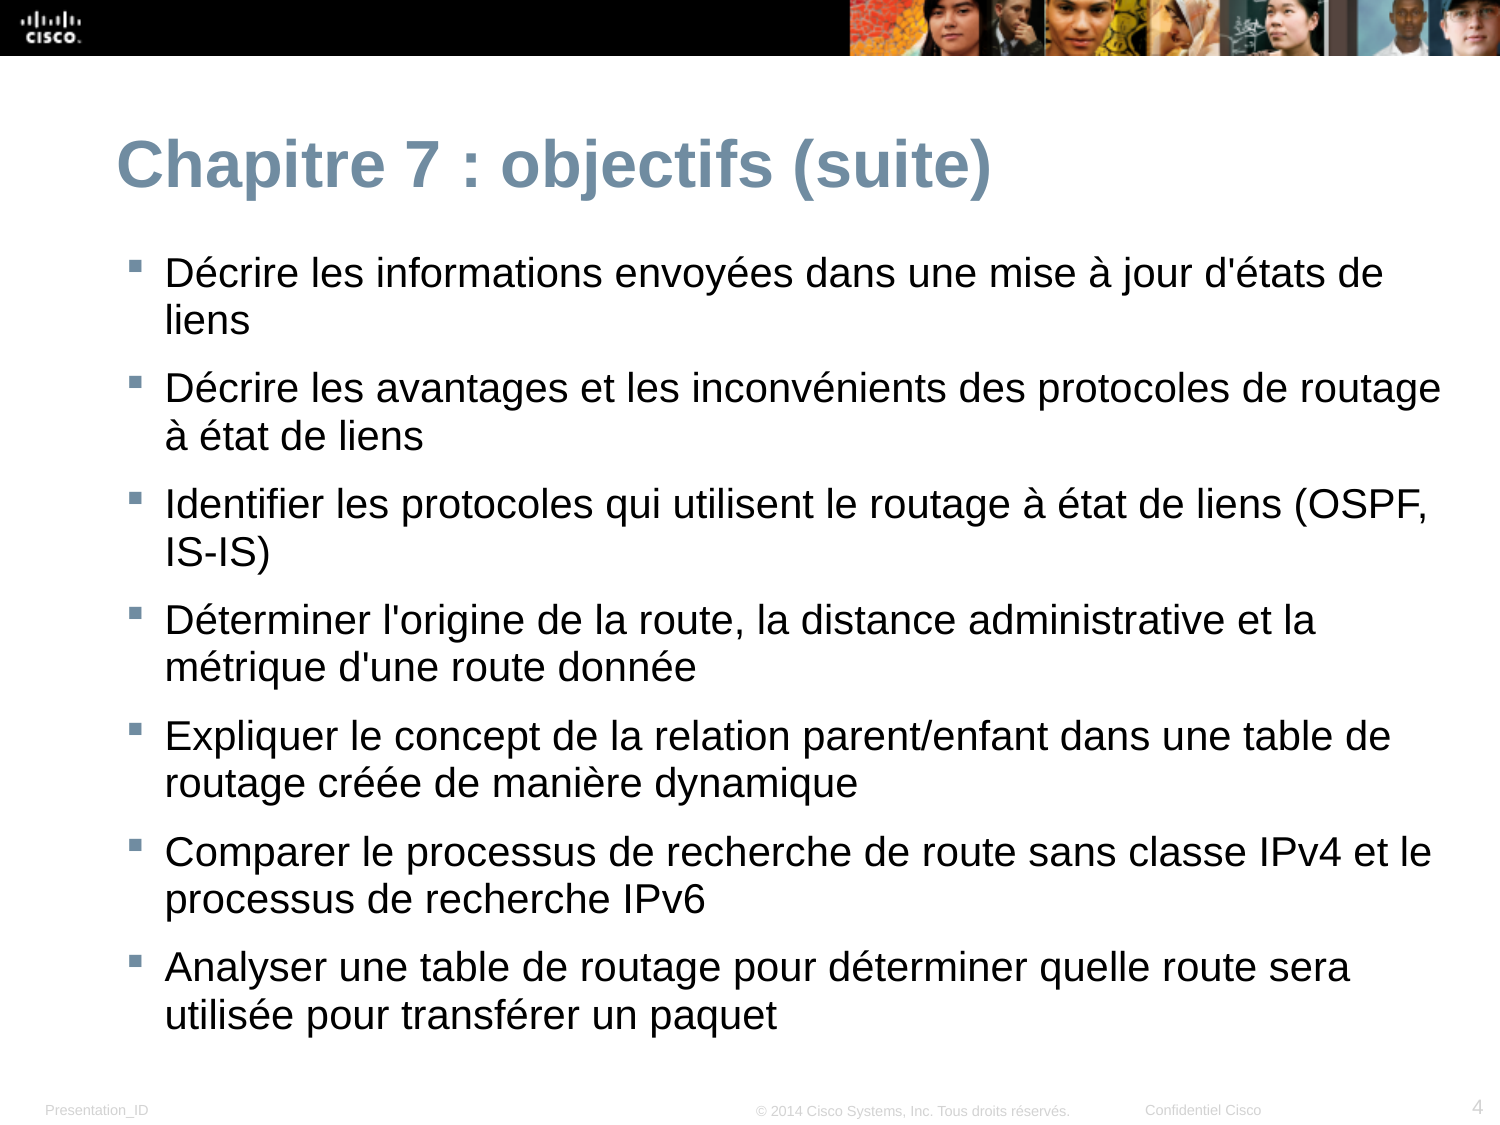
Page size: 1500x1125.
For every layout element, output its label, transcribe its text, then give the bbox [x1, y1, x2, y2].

list Décrire les informations envoyées dans une mise à jour d'états de liens Décrire les avantages et les inconvénients des protocoles de routage à état de liens Identifier les protocoles qui utilisent le routage à état de liens (OSPF, IS-IS) Déterminer l'origine de la route, la distance administrative et la métrique d'une route donnée Expliquer le concept de la relation parent/enfant dans une table de routage créée de manière dynamique Comparer le processus de recherche de route sans classe IPv4 et le processus de recherche IPv6 Analyser une table de routage pour déterminer quelle route sera utilisée pour transférer un paquet [112, 242, 1458, 1125]
title Chapitre 7 : objectifs (suite) [102, 71, 1440, 210]
picture [0, 0, 1500, 56]
